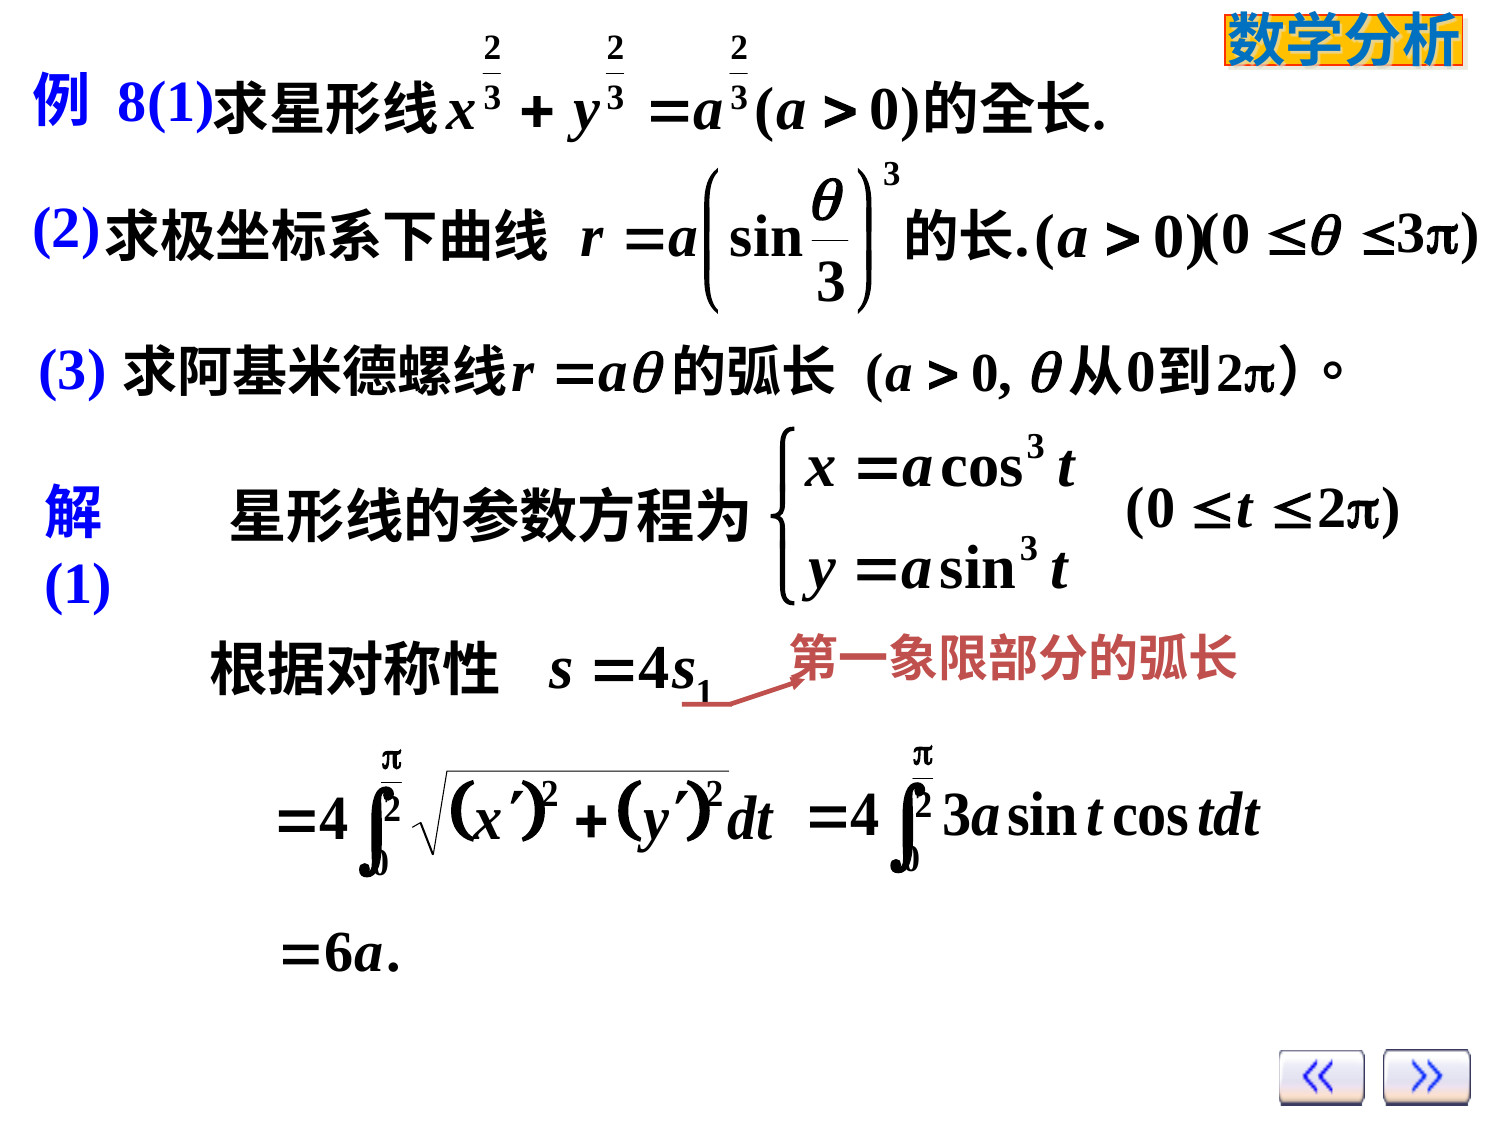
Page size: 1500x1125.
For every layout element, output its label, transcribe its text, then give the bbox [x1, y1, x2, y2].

picture [1383, 1049, 1471, 1106]
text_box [212, 27, 1150, 139]
text_box 第一象限部分的弧长 [773, 619, 1301, 694]
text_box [194, 624, 806, 710]
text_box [213, 421, 1405, 610]
text_box 例 8(1) [17, 54, 207, 140]
picture [1279, 1050, 1365, 1106]
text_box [17, 140, 1483, 330]
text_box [11, 326, 1365, 438]
text_box 解(1) [29, 467, 180, 623]
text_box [274, 925, 402, 979]
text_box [801, 727, 1267, 877]
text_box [269, 731, 779, 881]
